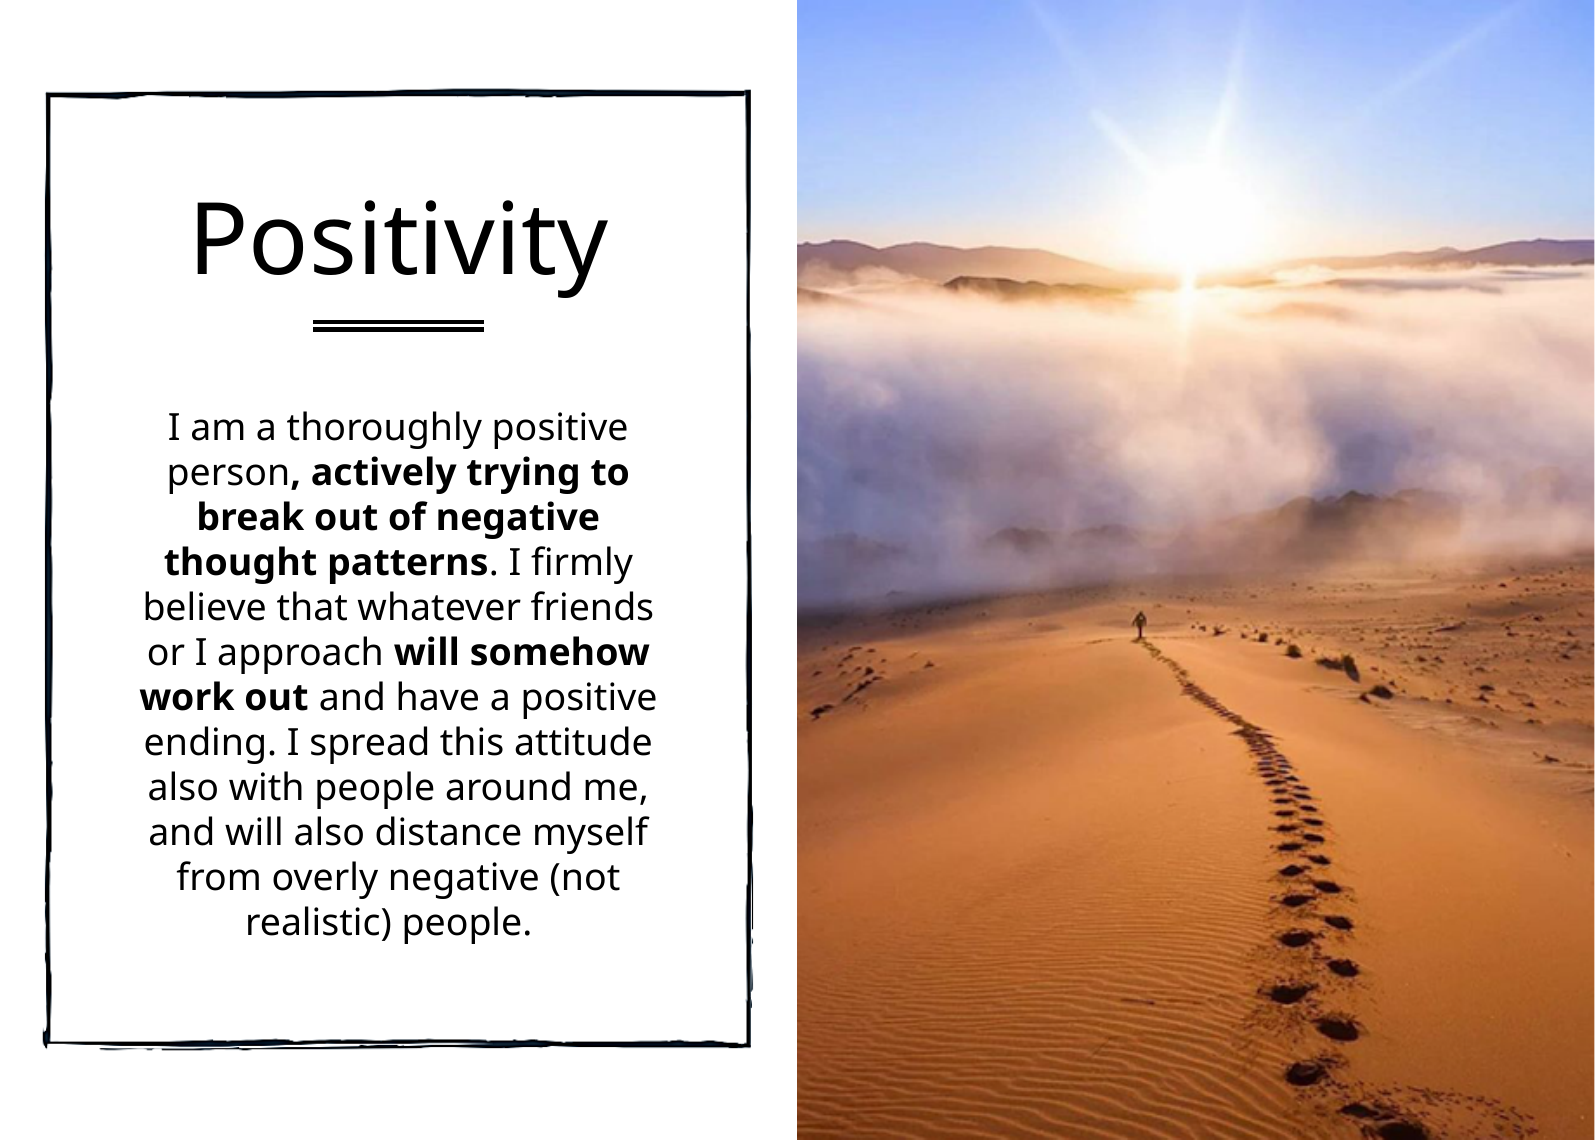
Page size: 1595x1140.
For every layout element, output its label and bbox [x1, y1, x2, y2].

text_box [313, 321, 484, 330]
picture [797, 0, 1595, 1140]
picture [32, 80, 765, 1059]
